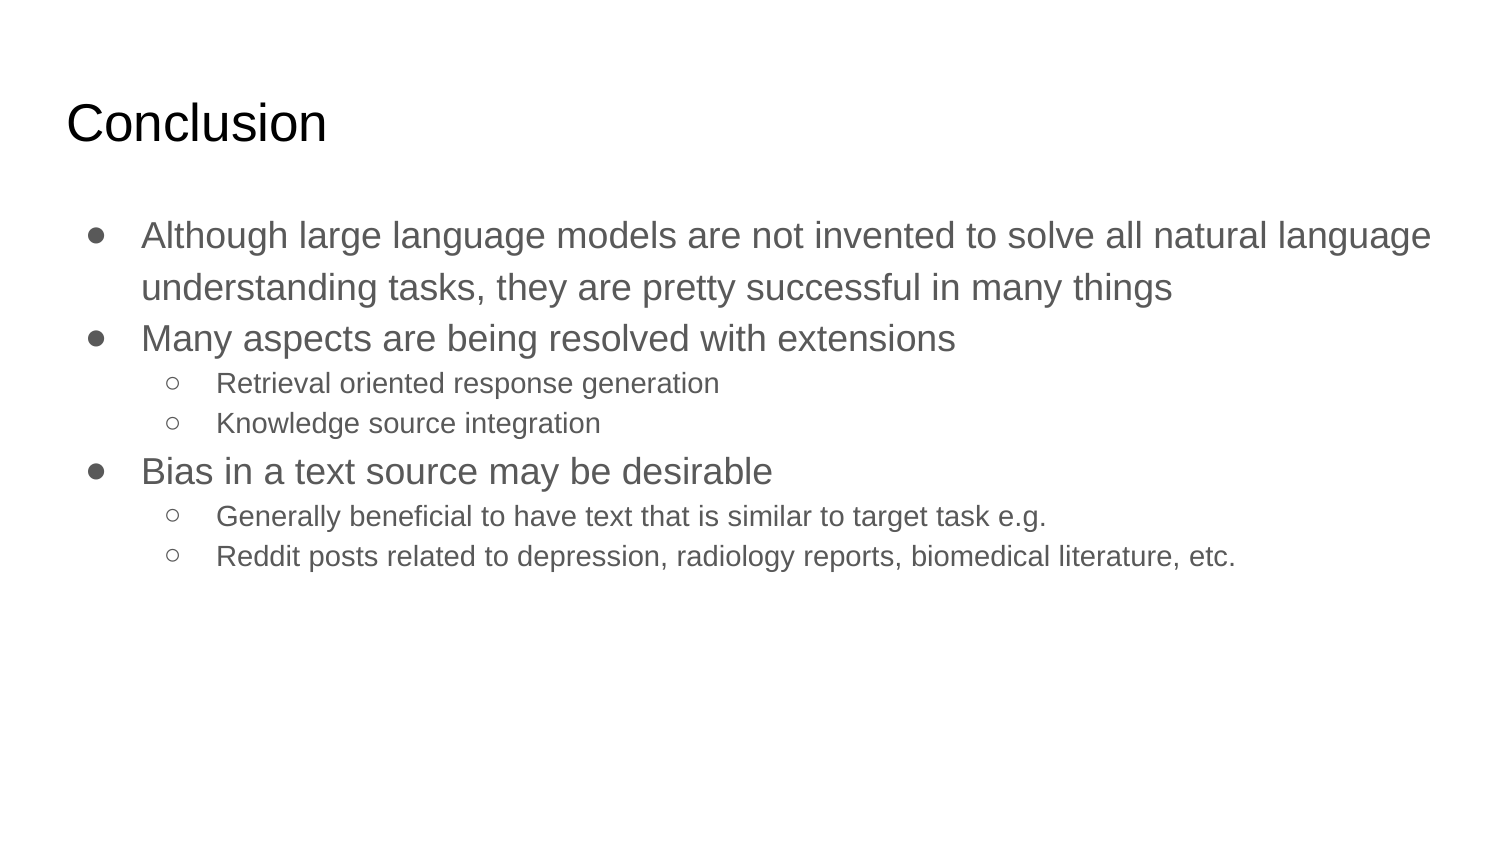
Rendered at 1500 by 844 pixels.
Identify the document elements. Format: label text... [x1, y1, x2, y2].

list Although large language models are not invented to solve all natural language understanding tasks, they are pretty successful in many things Many aspects are being resolved with extensions Retrieval oriented response generation Knowledge source integration Bias in a text source may be desirable Generally beneficial to have text that is similar to target task e.g. Reddit posts related to depression, radiology reports, biomedical literature, etc. [51, 189, 1449, 750]
title Conclusion [51, 72, 1449, 167]
